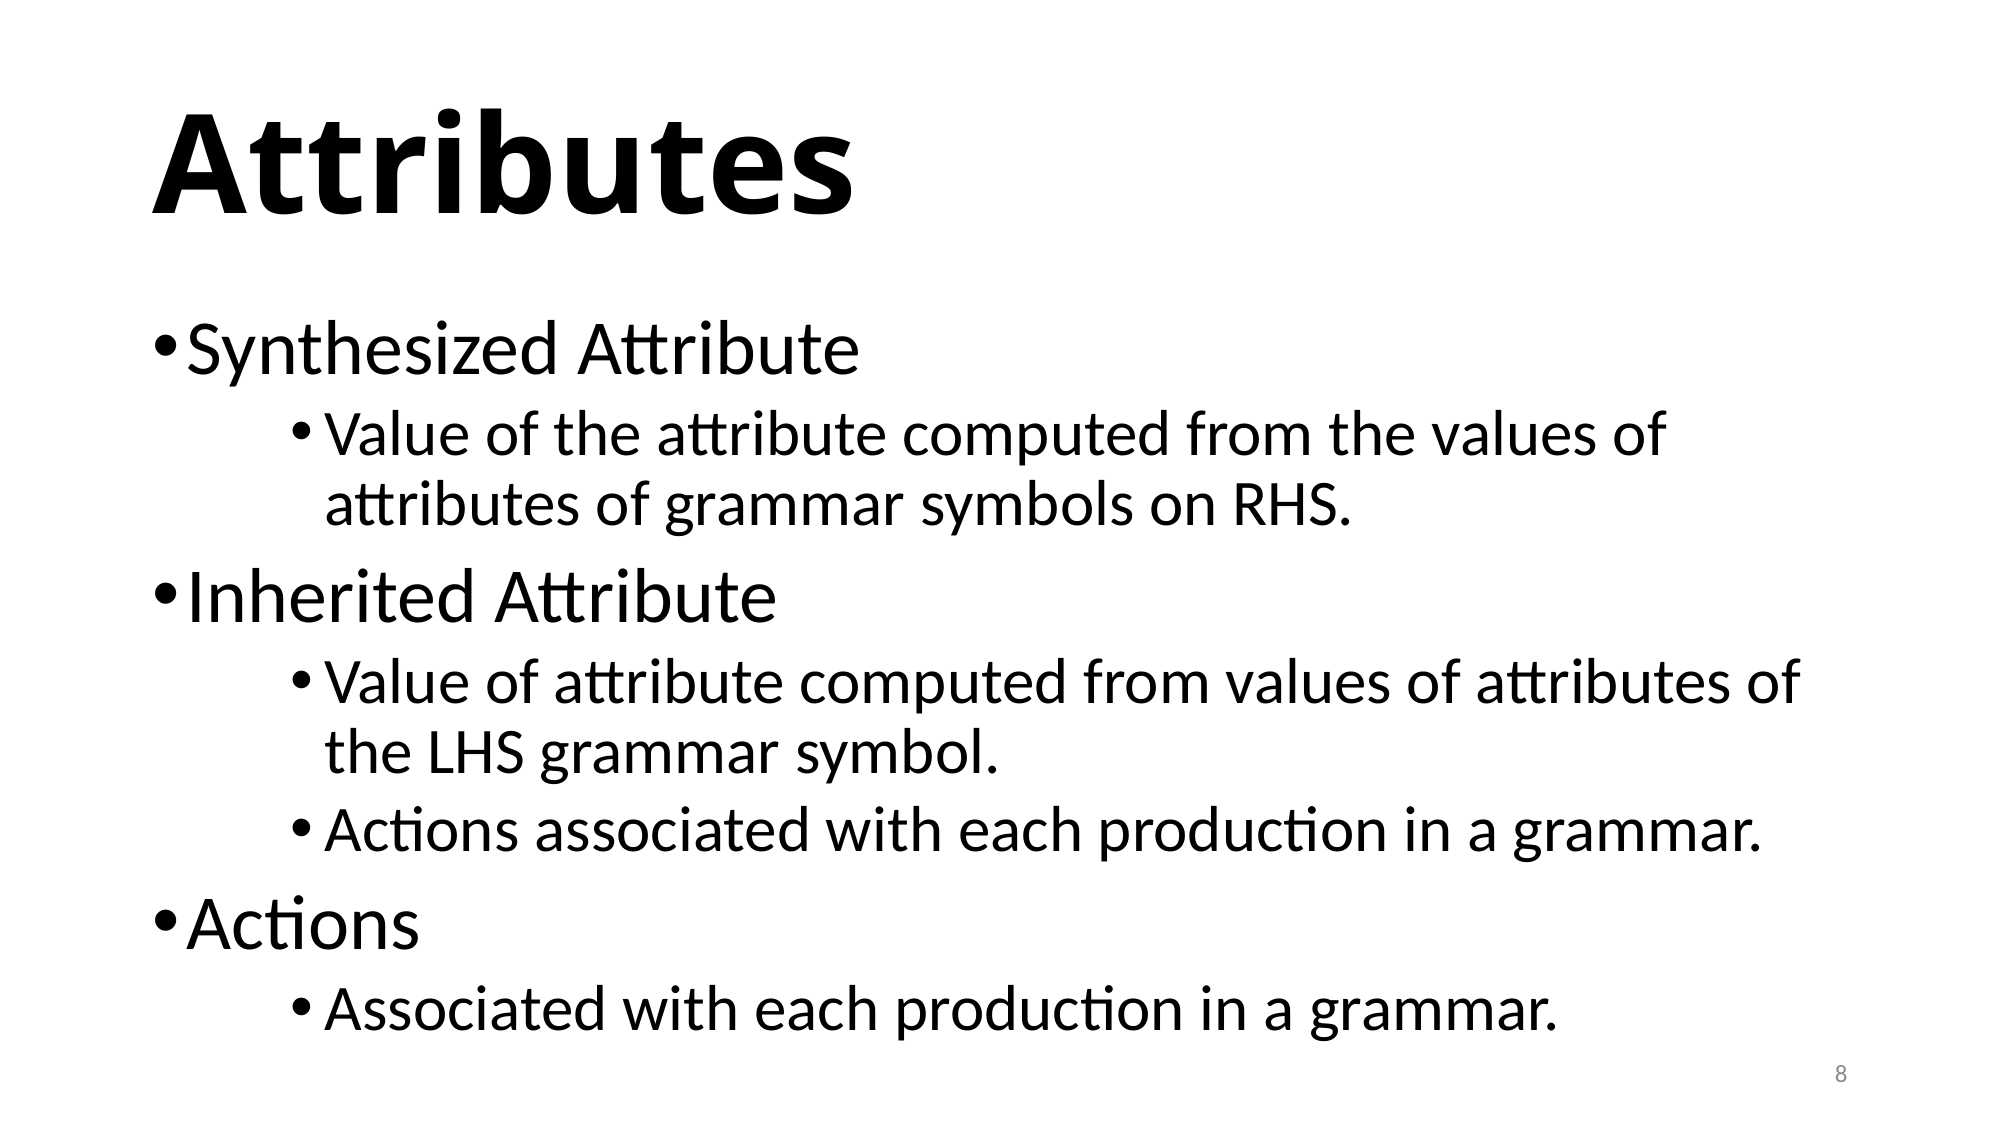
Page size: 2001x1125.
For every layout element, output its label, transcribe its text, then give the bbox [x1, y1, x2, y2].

slide_number 8 [1412, 1042, 1863, 1103]
title Attributes [137, 59, 1863, 278]
list Synthesized Attribute Value of the attribute computed from the values of attributes of grammar symbols on RHS. Inherited Attribute Value of attribute computed from values of attributes of the LHS grammar symbol. Actions associated with each production in a grammar. Actions Associated with each production in a grammar. [137, 299, 1863, 1059]
